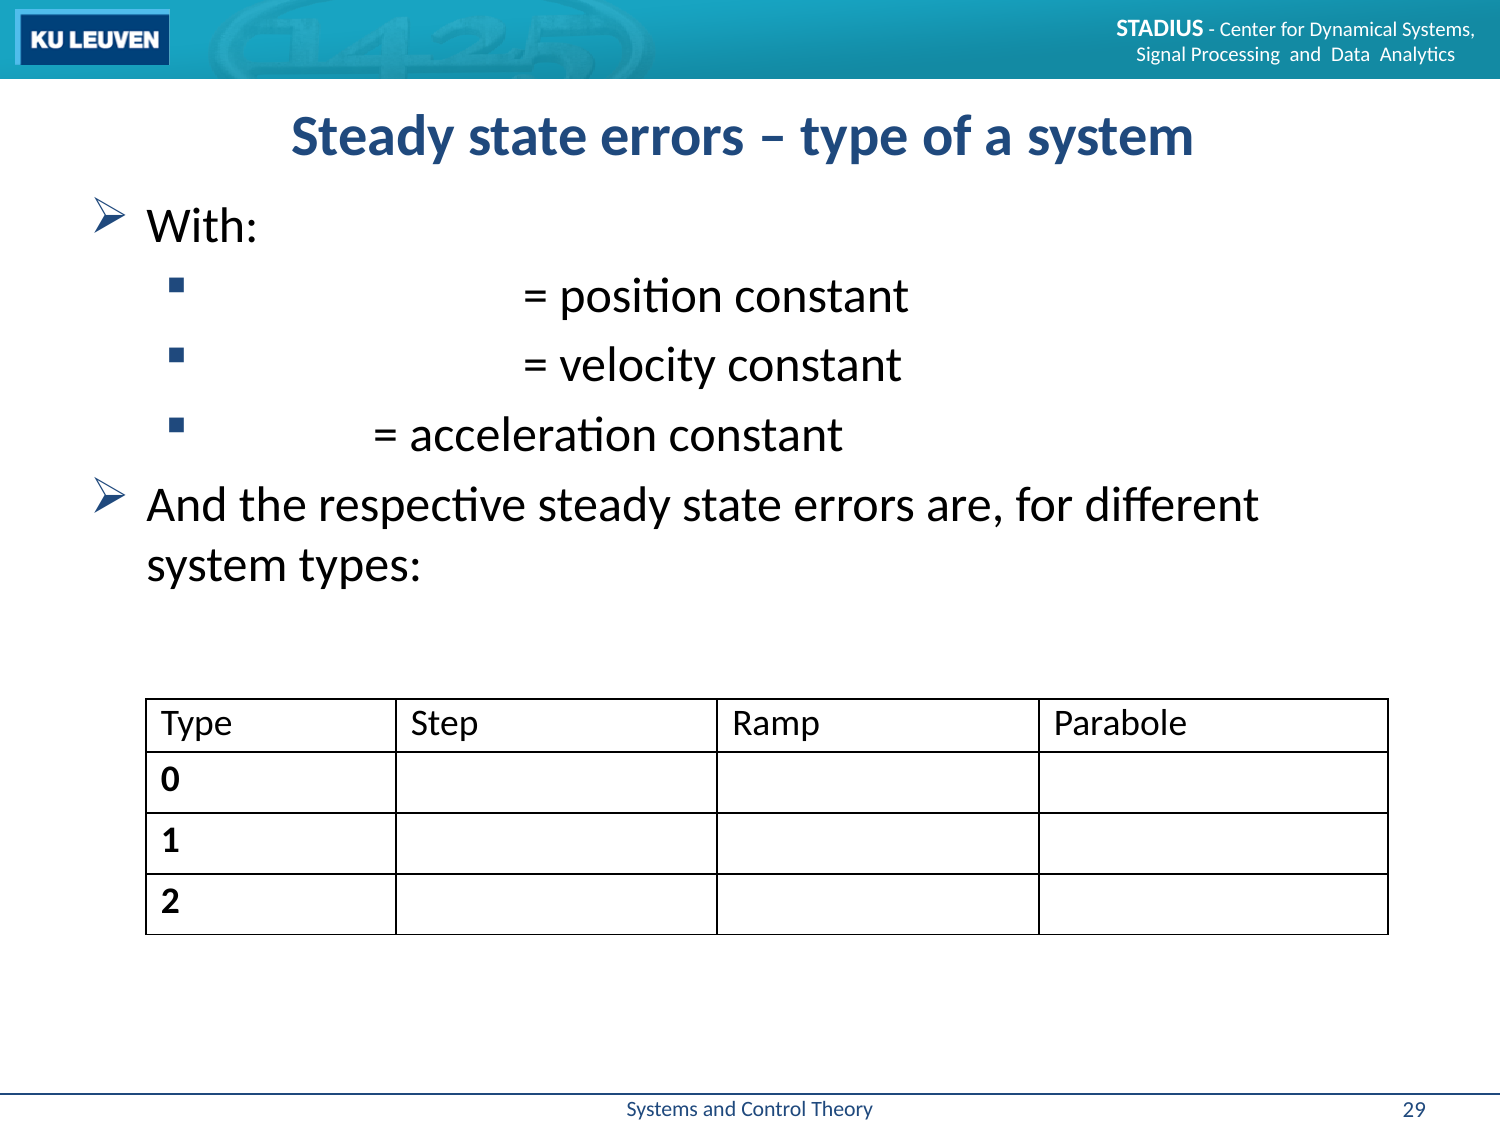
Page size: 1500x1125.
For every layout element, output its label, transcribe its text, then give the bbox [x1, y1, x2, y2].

slide_number 29 [1387, 1086, 1483, 1125]
title Steady state errors – type of a system [75, 91, 1425, 173]
picture [0, 0, 1500, 79]
